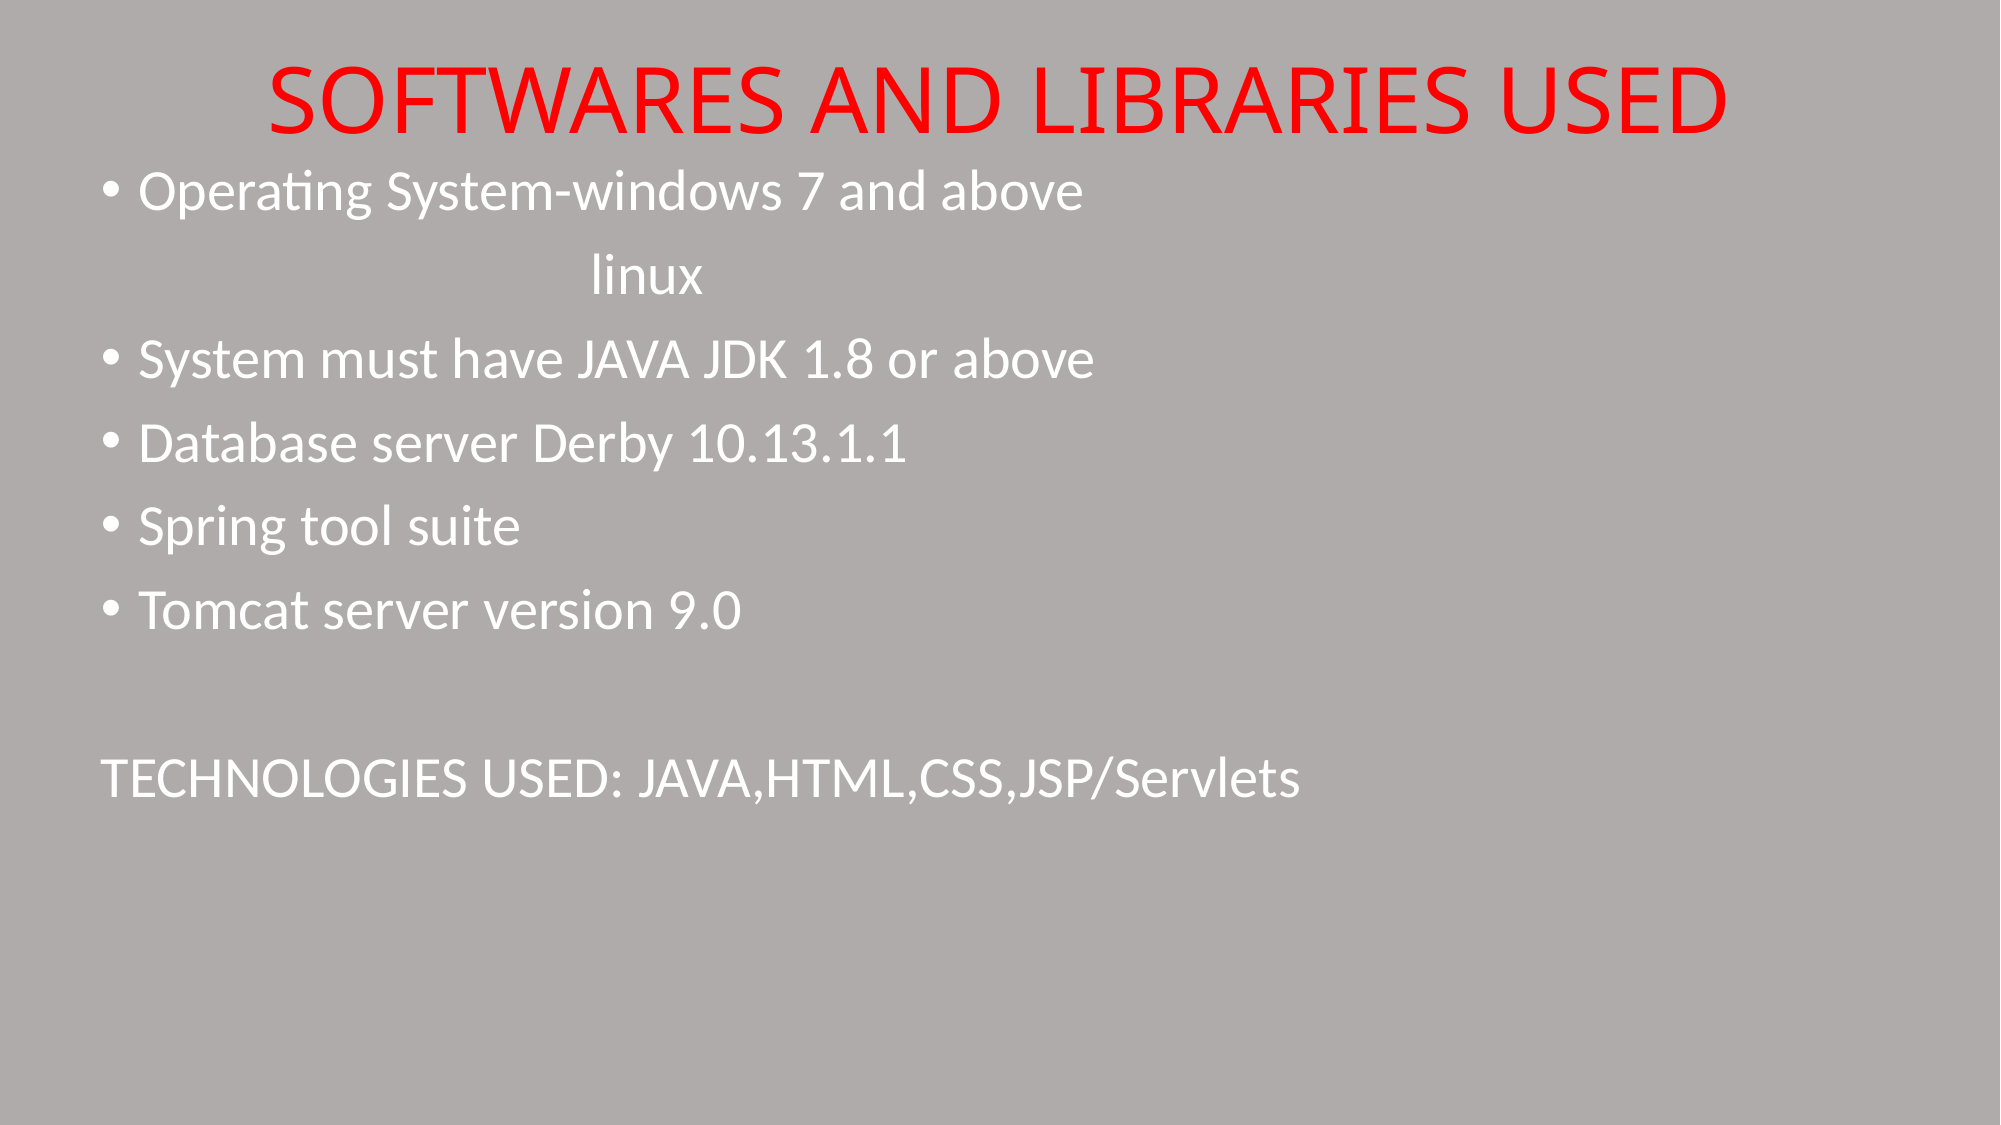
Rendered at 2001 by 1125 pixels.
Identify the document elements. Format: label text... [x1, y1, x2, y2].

title SOFTWARES AND LIBRARIES USED [137, 29, 1863, 152]
list Operating System-windows 7 and above linux System must have JAVA JDK 1.8 or above Database server Derby 10.13.1.1 Spring tool suite Tomcat server version 9.0 TECHNOLOGIES USED: JAVA,HTML,CSS,JSP/Servlets [85, 152, 1930, 1014]
